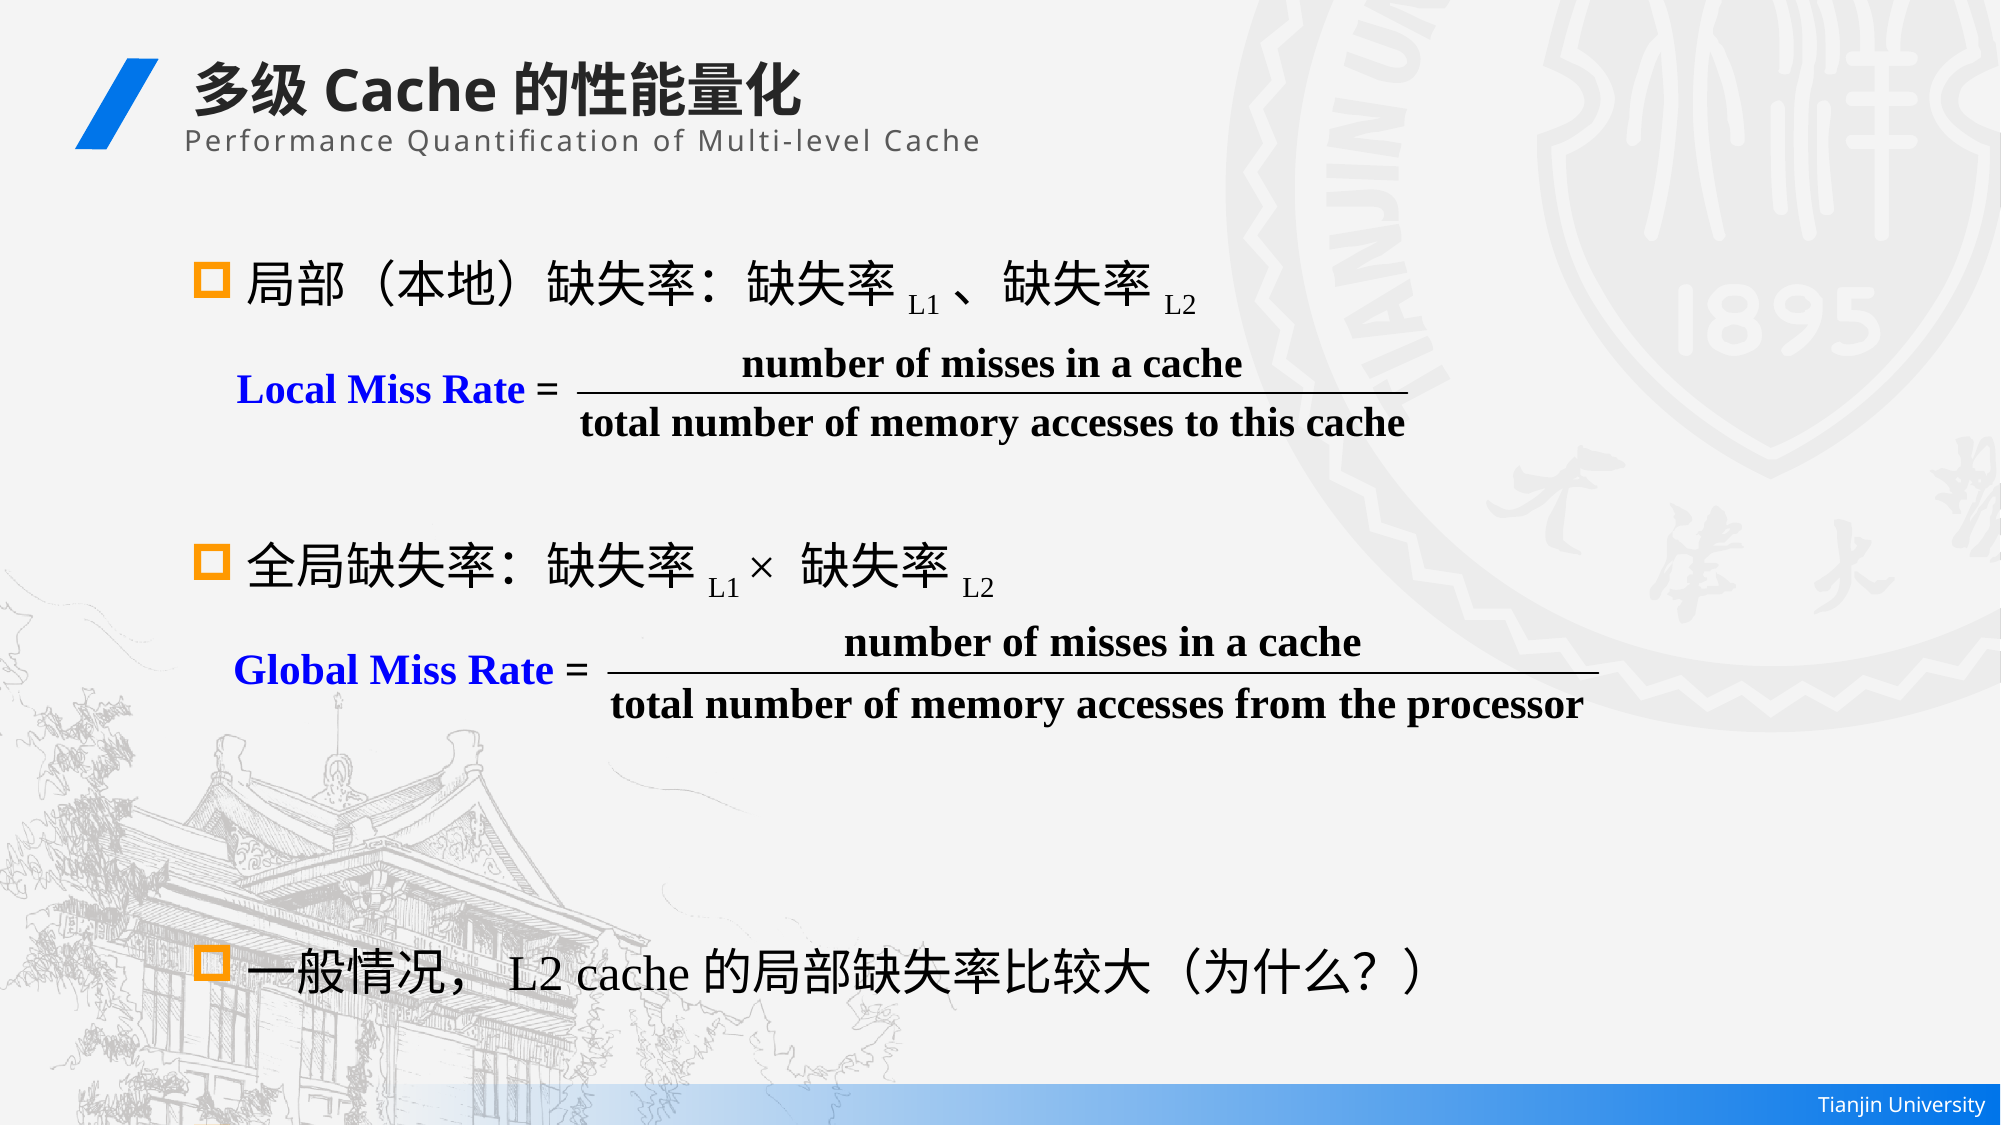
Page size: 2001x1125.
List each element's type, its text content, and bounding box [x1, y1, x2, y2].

text_box [74, 98, 104, 150]
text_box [104, 45, 1041, 166]
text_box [226, 610, 1609, 741]
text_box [229, 332, 1420, 459]
text_box 局部（本地）缺失率：缺失率L1、缺失率L2 全局缺失率：缺失率L1 × 缺失率L2 一般情况，L2 cache的局部缺失率比较大（为什么？） 全局缺失率表示最终到达主存的访存操作的比例 [175, 210, 1827, 1125]
